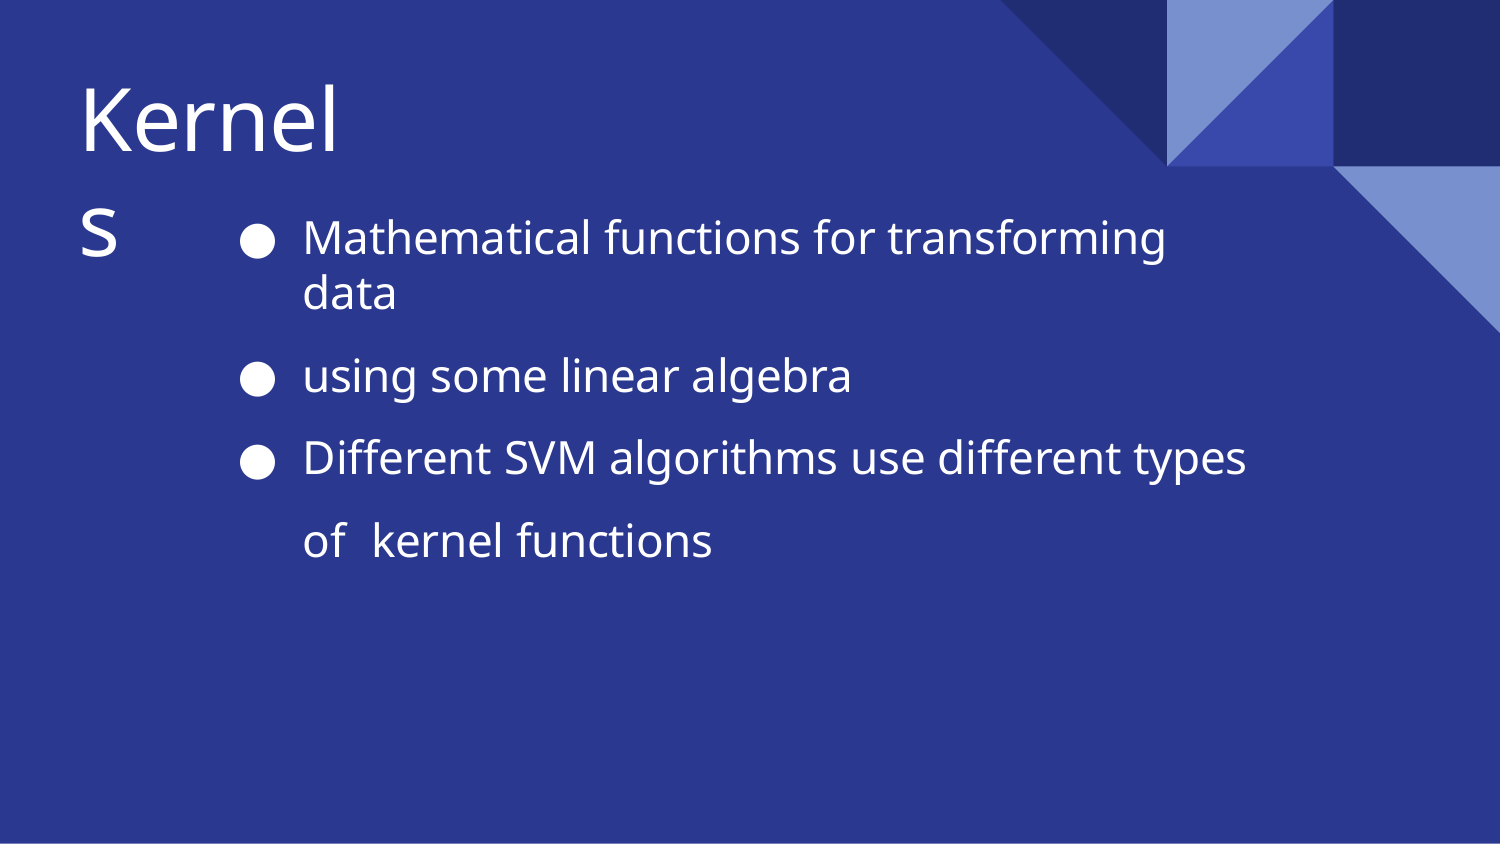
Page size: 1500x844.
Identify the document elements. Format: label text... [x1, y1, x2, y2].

title Kernels [76, 61, 372, 275]
text_box Mathematical functions for transforming data using some linear algebra Different SVM algorithms use different types of kernel functions [235, 178, 1262, 567]
